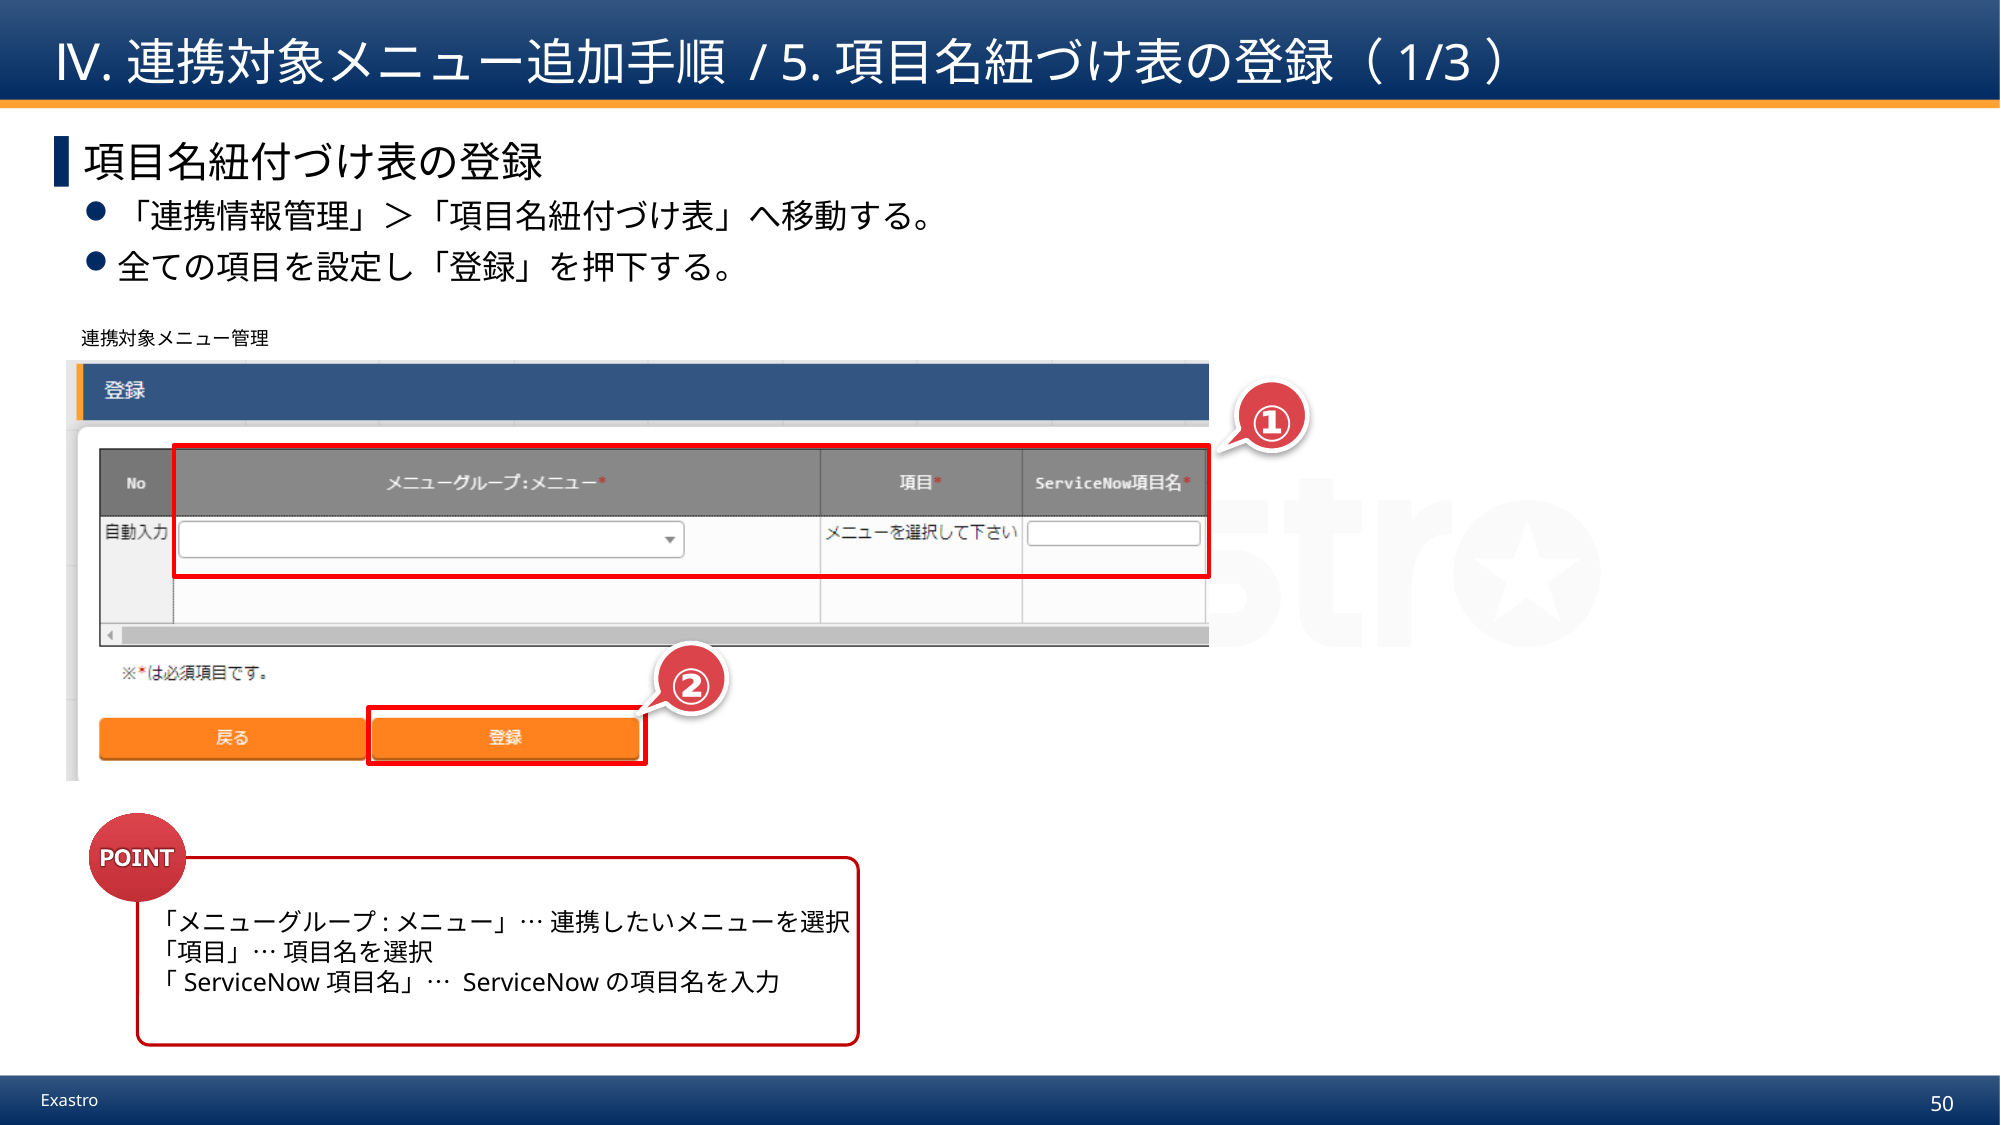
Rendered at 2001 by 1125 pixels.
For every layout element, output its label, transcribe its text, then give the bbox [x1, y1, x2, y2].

title Ⅳ.連携対象メニュー追加手順 / 5.項目名紐づけ表の登録（1/3） [39, 18, 1961, 96]
picture [0, 0, 2000, 1125]
text_box ① [1215, 376, 1311, 454]
list 項目名紐付づけ表の登録 「連携情報管理」＞「項目名紐付づけ表」へ移動する。 全ての項目を設定し「登録」を押下する。 [39, 127, 1961, 386]
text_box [88, 813, 187, 903]
text_box 「メニューグループ:メニュー」… 連携したいメニューを選択 「項目」… 項目名を選択 「ServiceNow項目名」… ServiceNowの項目名を入力 [137, 857, 859, 1046]
text_box 連携対象メニュー管理 [66, 319, 339, 357]
